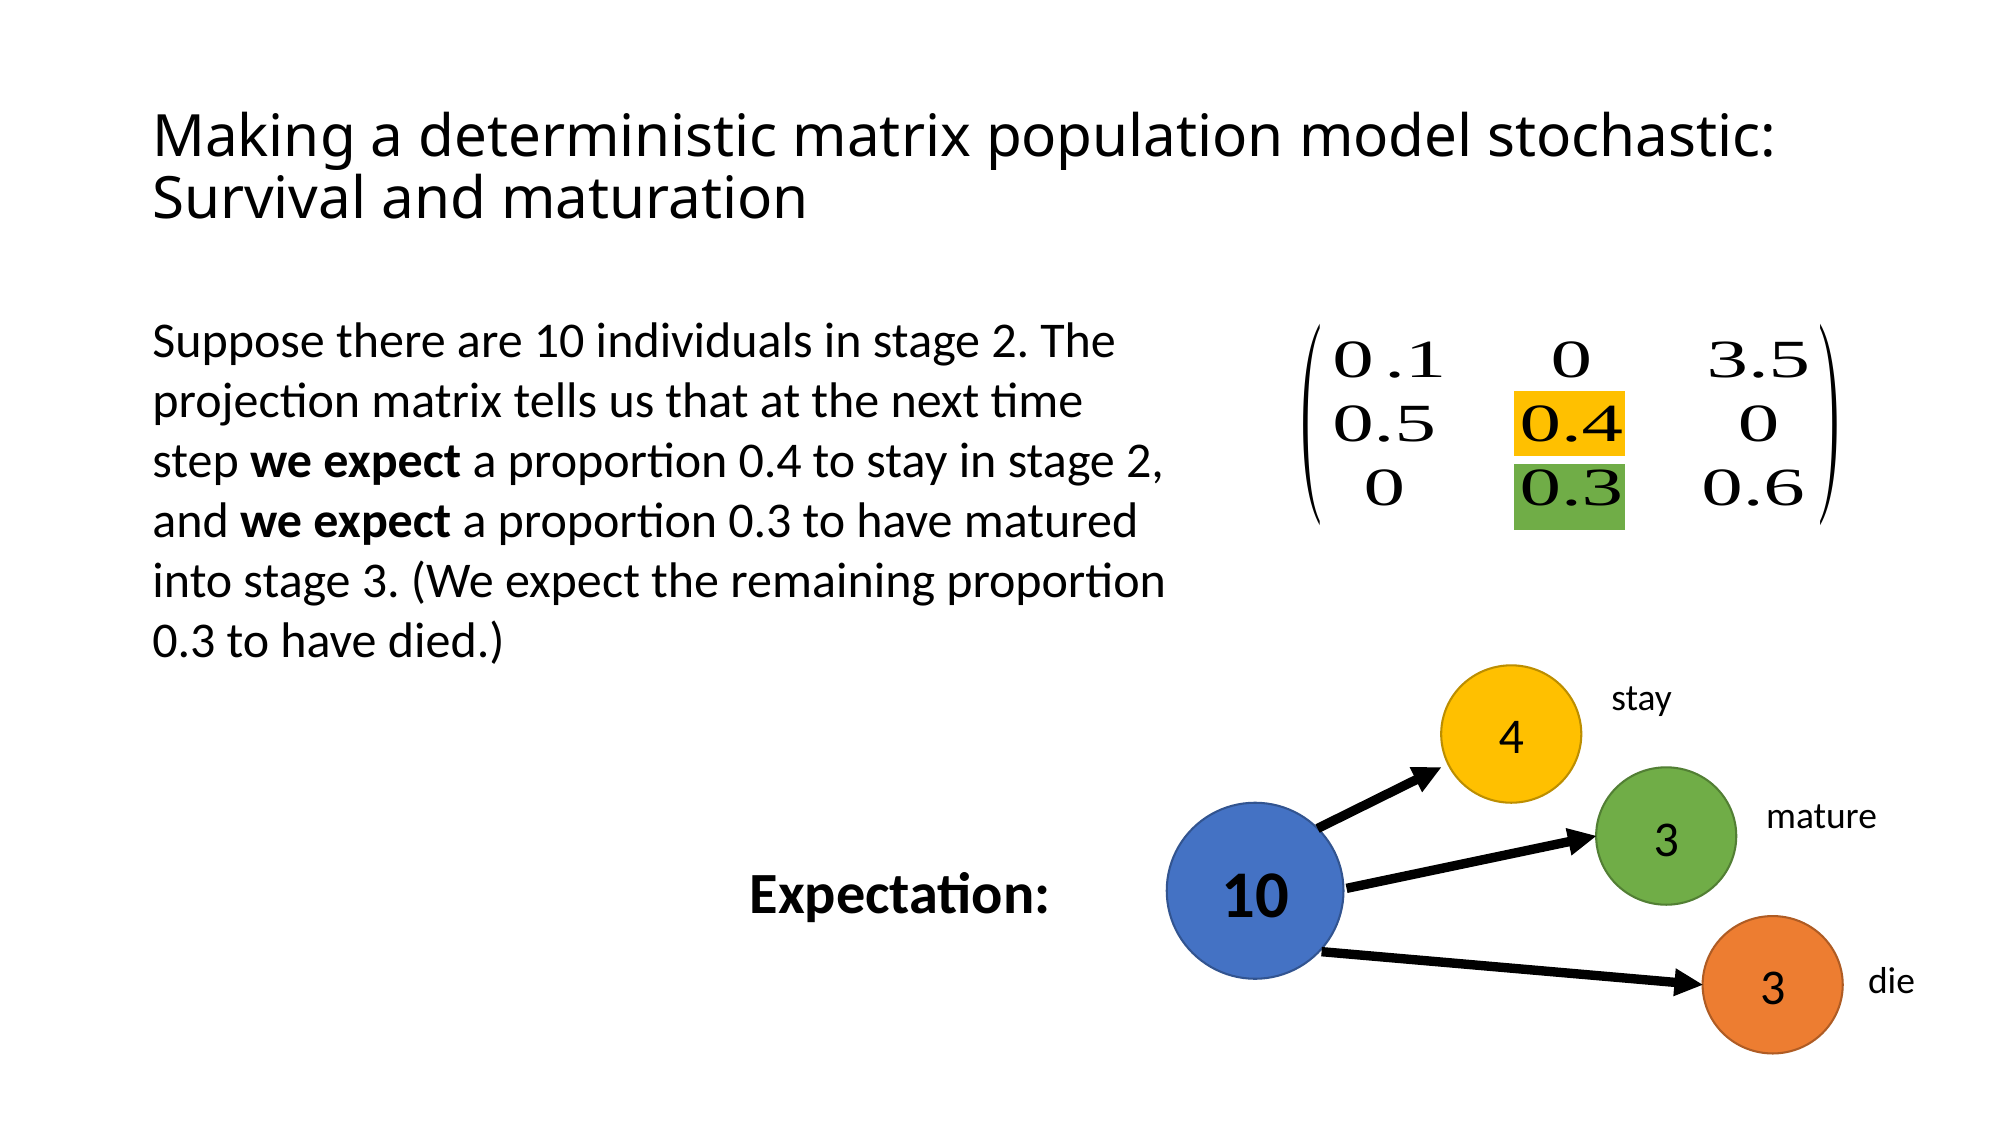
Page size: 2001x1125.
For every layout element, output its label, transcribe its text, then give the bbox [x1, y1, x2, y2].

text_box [1321, 951, 1703, 985]
text_box 3 [1701, 915, 1844, 1055]
list Suppose there are 10 individuals in stage 2. The projection matrix tells us that at the next time step we expect a proportion 0.4 to stay in stage 2, and we expect a proportion 0.3 to have matured into stage 3. (We expect the remaining proportion 0.3 to have died.) [137, 299, 1187, 1000]
text_box 4 [1440, 664, 1583, 804]
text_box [1346, 835, 1597, 889]
text_box [1514, 391, 1625, 456]
text_box [1514, 464, 1625, 530]
text_box die [1853, 948, 1931, 1009]
text_box stay [1596, 665, 1687, 725]
text_box Expectation: [735, 847, 1154, 933]
text_box 3 [1595, 766, 1738, 906]
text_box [1317, 767, 1442, 829]
text_box 10 [1165, 801, 1345, 980]
text_box mature [1751, 783, 1893, 844]
title Making a deterministic matrix population model stochastic: Survival and maturation [137, 59, 1863, 278]
